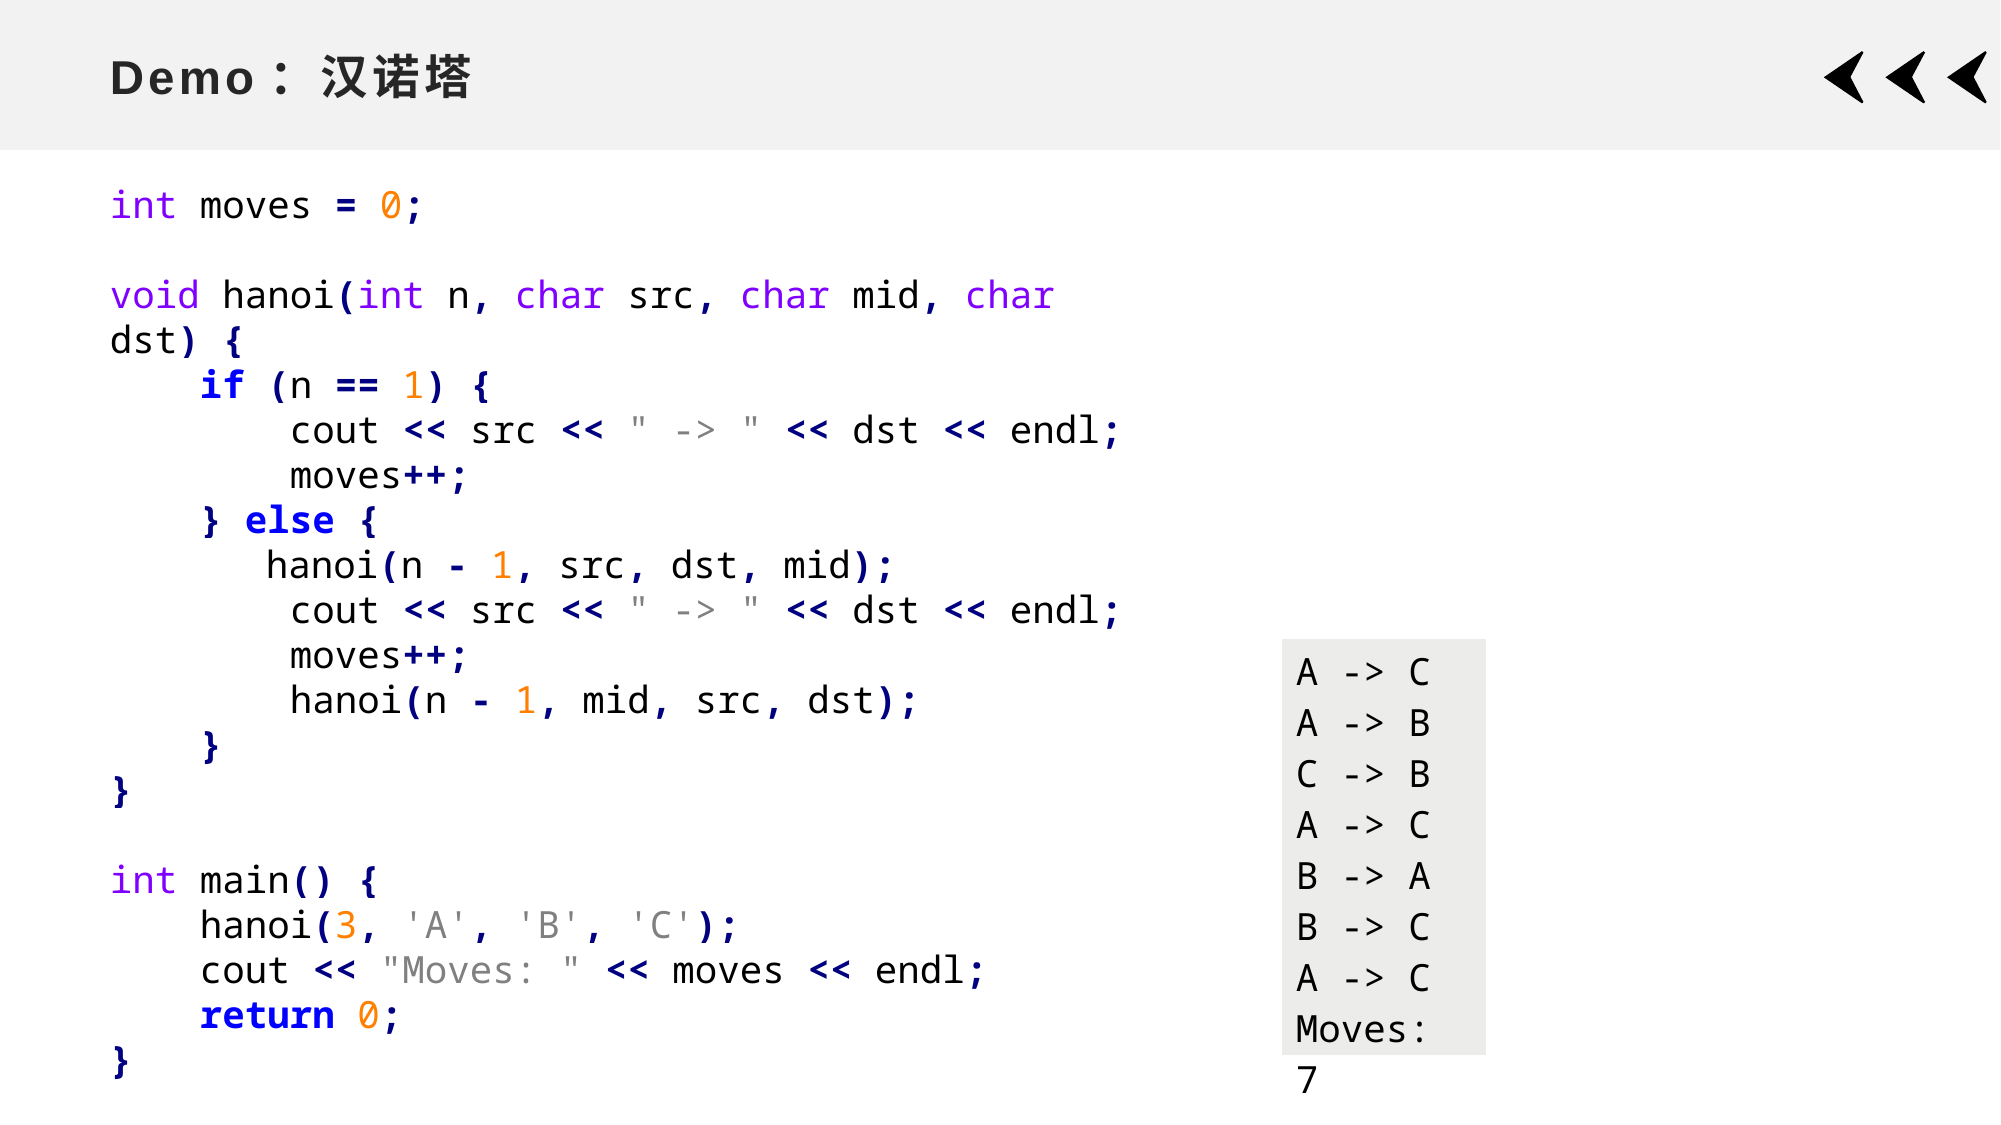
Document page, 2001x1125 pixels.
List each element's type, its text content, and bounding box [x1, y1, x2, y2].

title Demo：汉诺塔 [95, 38, 1906, 112]
text_box int moves = 0; void hanoi(int n, char src, char mid, char dst) { if (n == 1) { cout << src << " -> " << dst << endl; moves++; } else { hanoi(n - 1, src, dst, mid); cout << src << " -> " << dst << endl; moves++; hanoi(n - 1, mid, src, dst); } } int main() { hanoi(3, 'A', 'B', 'C'); cout << "Moves: " << moves << endl; return 0; } [95, 173, 1164, 1089]
table_header A -> C A -> B C -> B A -> C B -> A B -> C A -> C Moves: 7 [1282, 639, 1486, 1055]
